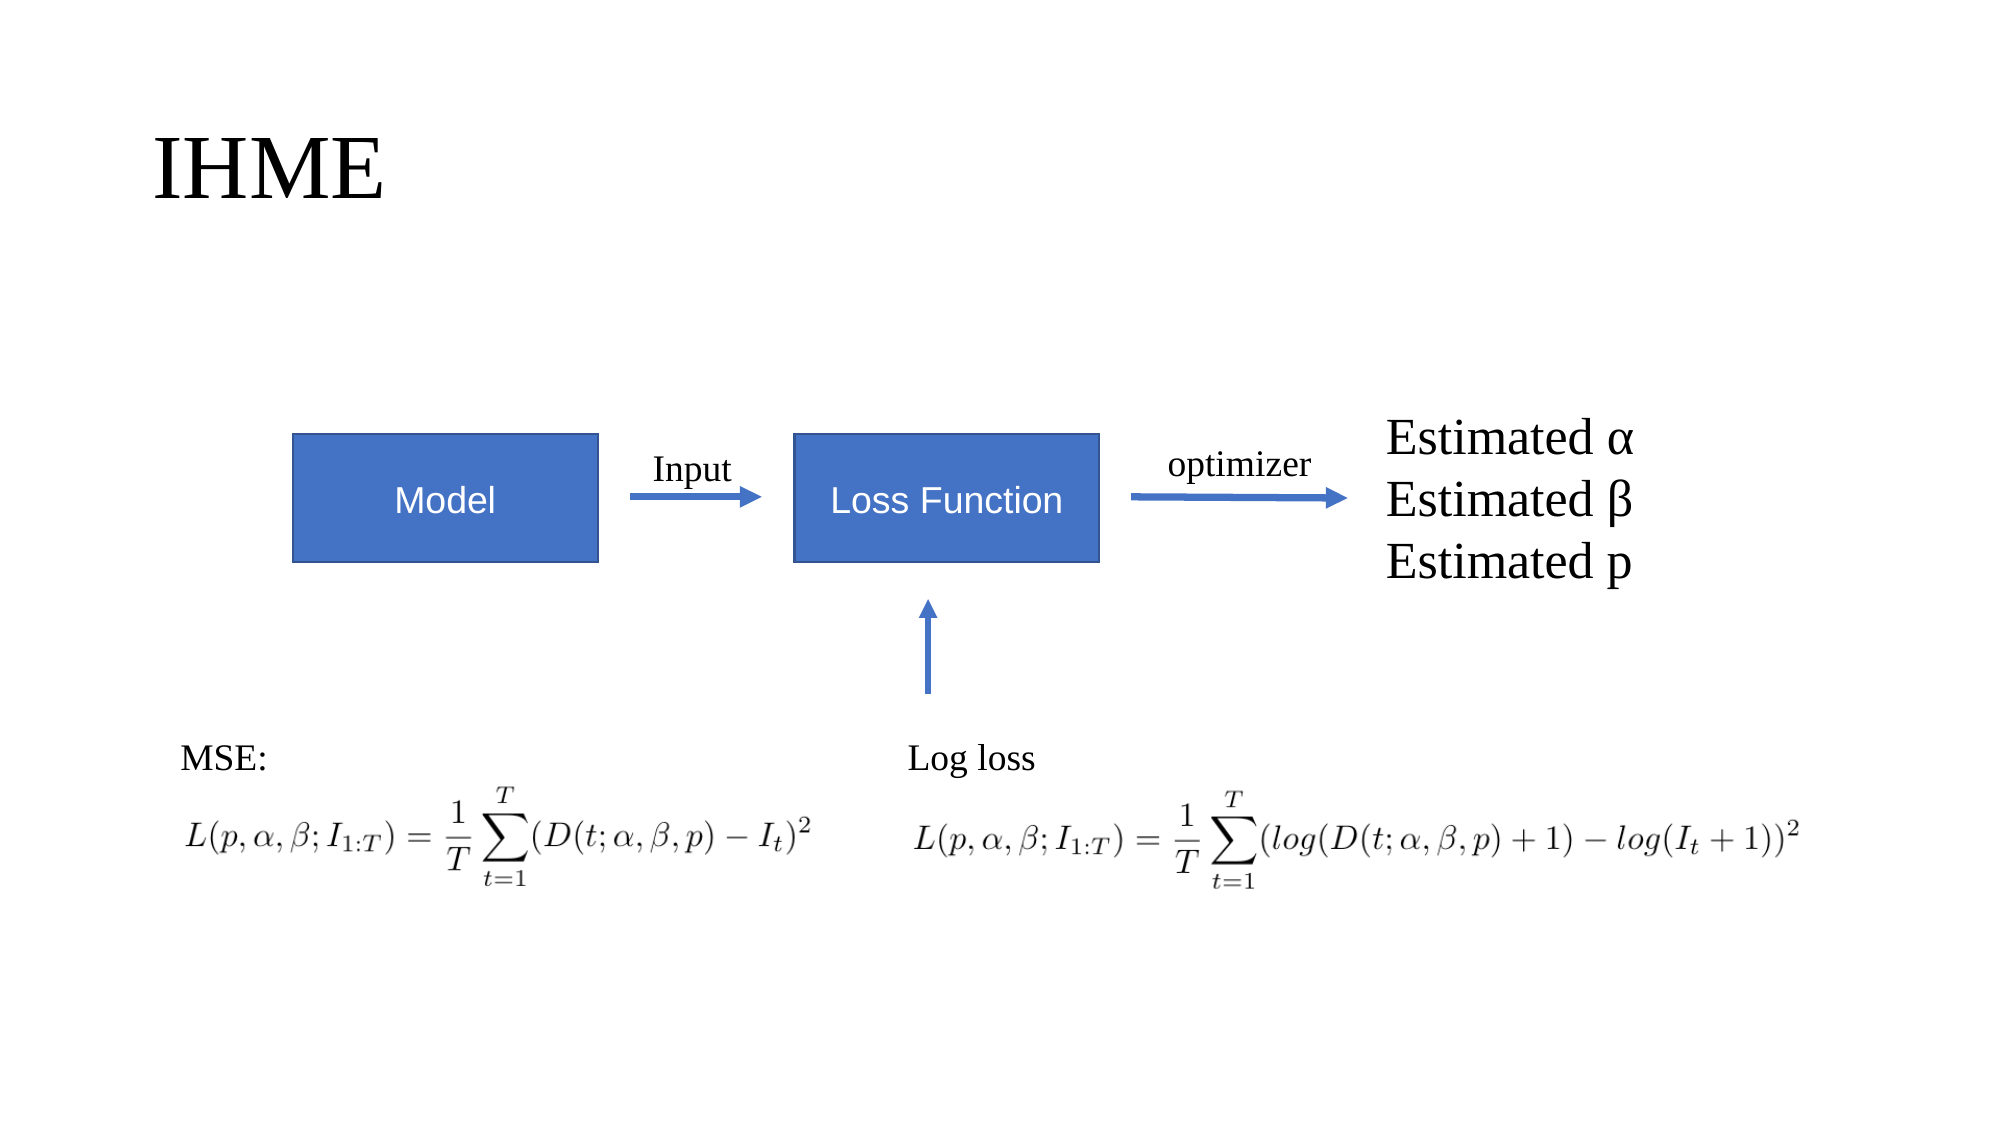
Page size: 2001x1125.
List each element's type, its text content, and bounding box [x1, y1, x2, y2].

text_box MSE: [165, 725, 283, 781]
text_box Estimated α Estimated β Estimated p [1296, 394, 1747, 597]
title IHME [137, 59, 1863, 278]
text_box Input [637, 436, 747, 496]
picture [137, 781, 852, 908]
text_box Loss Function [793, 433, 1100, 563]
text_box optimizer [1152, 431, 1327, 492]
text_box Model [292, 433, 599, 563]
picture [889, 755, 1863, 920]
text_box Log loss [892, 725, 1051, 755]
